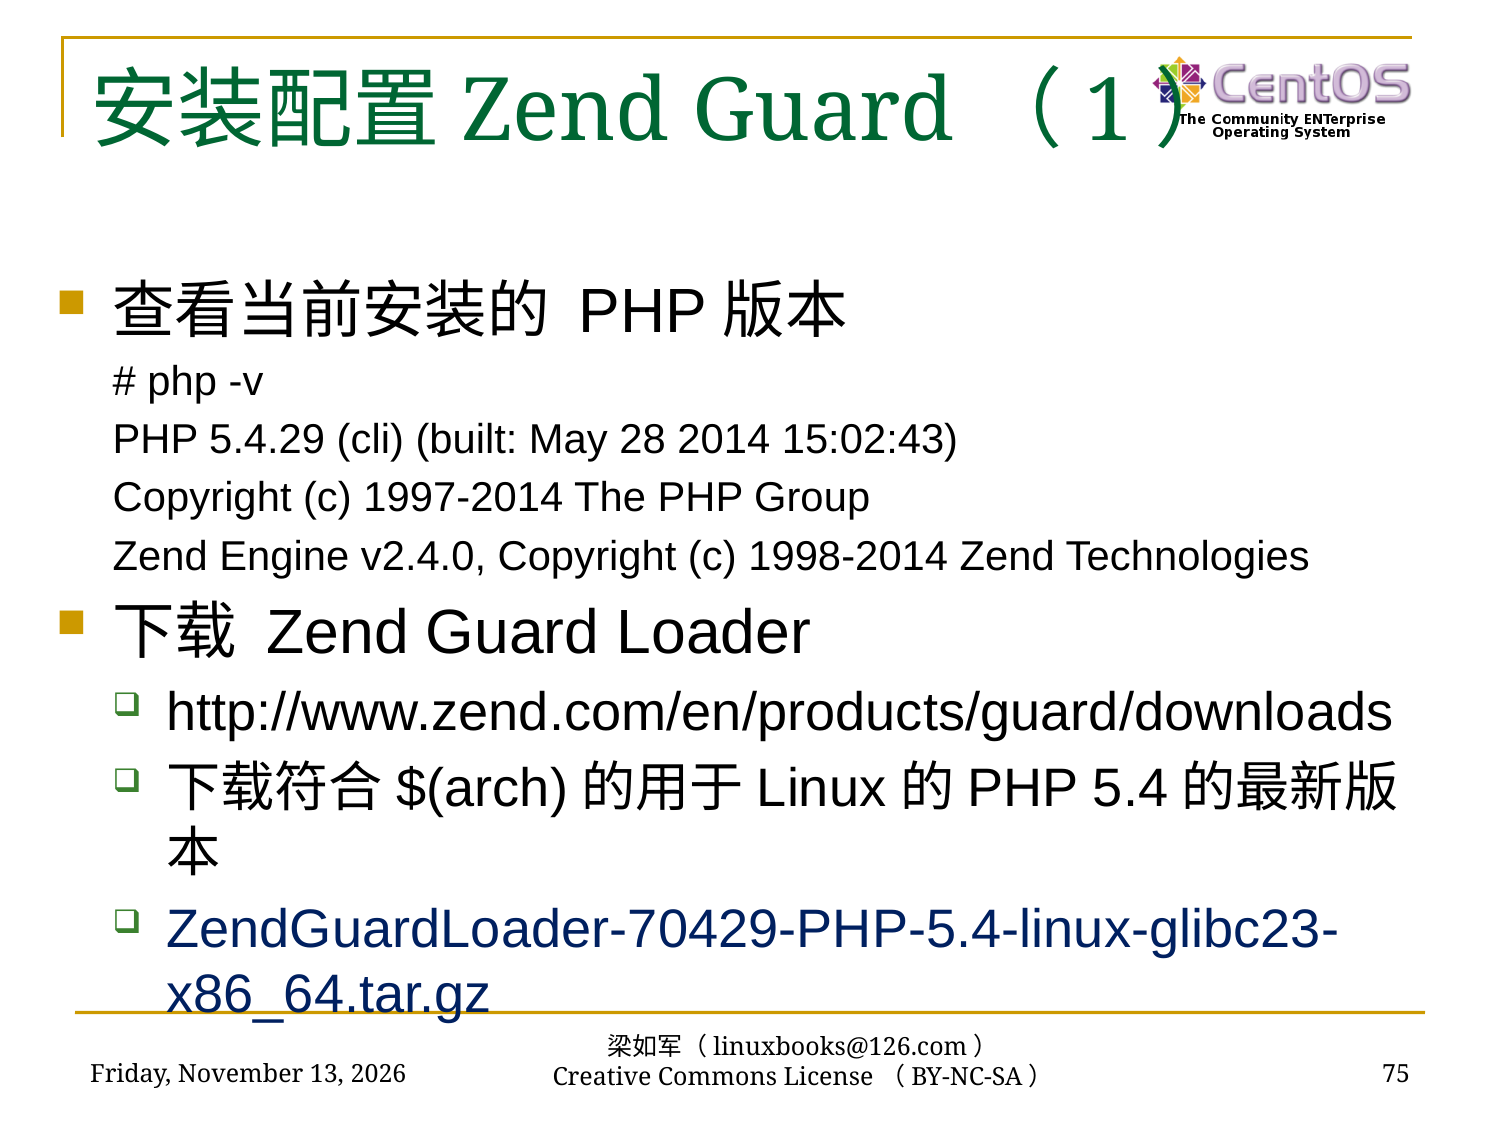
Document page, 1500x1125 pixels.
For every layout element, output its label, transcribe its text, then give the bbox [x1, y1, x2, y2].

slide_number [74, 1023, 426, 1100]
footer 梁如军（linuxbooks@126.com） Creative Commons License（BY-NC-SA） [359, 1022, 1247, 1099]
list 查看当前安装的 PHP版本 # php -v PHP 5.4.29 (cli) (built: May 28 2014 15:02:43) Copyright (c) 1997-2014 The PHP Group Zend Engine v2.4.0, Copyright (c) 1998-2014 Zend Technologies 下载 Zend Guard Loader http://www.zend.com/en/products/guard/downloads 下载符合$(arch)的用于Linux的PHP 5.4的最新版本 ZendGuardLoader-70429-PHP-5.4-linux-glibc23-x86_64.tar.gz [41, 262, 1426, 1006]
slide_number 75 [1074, 1023, 1426, 1100]
title 安装配置Zend Guard（1） [74, 45, 1426, 233]
